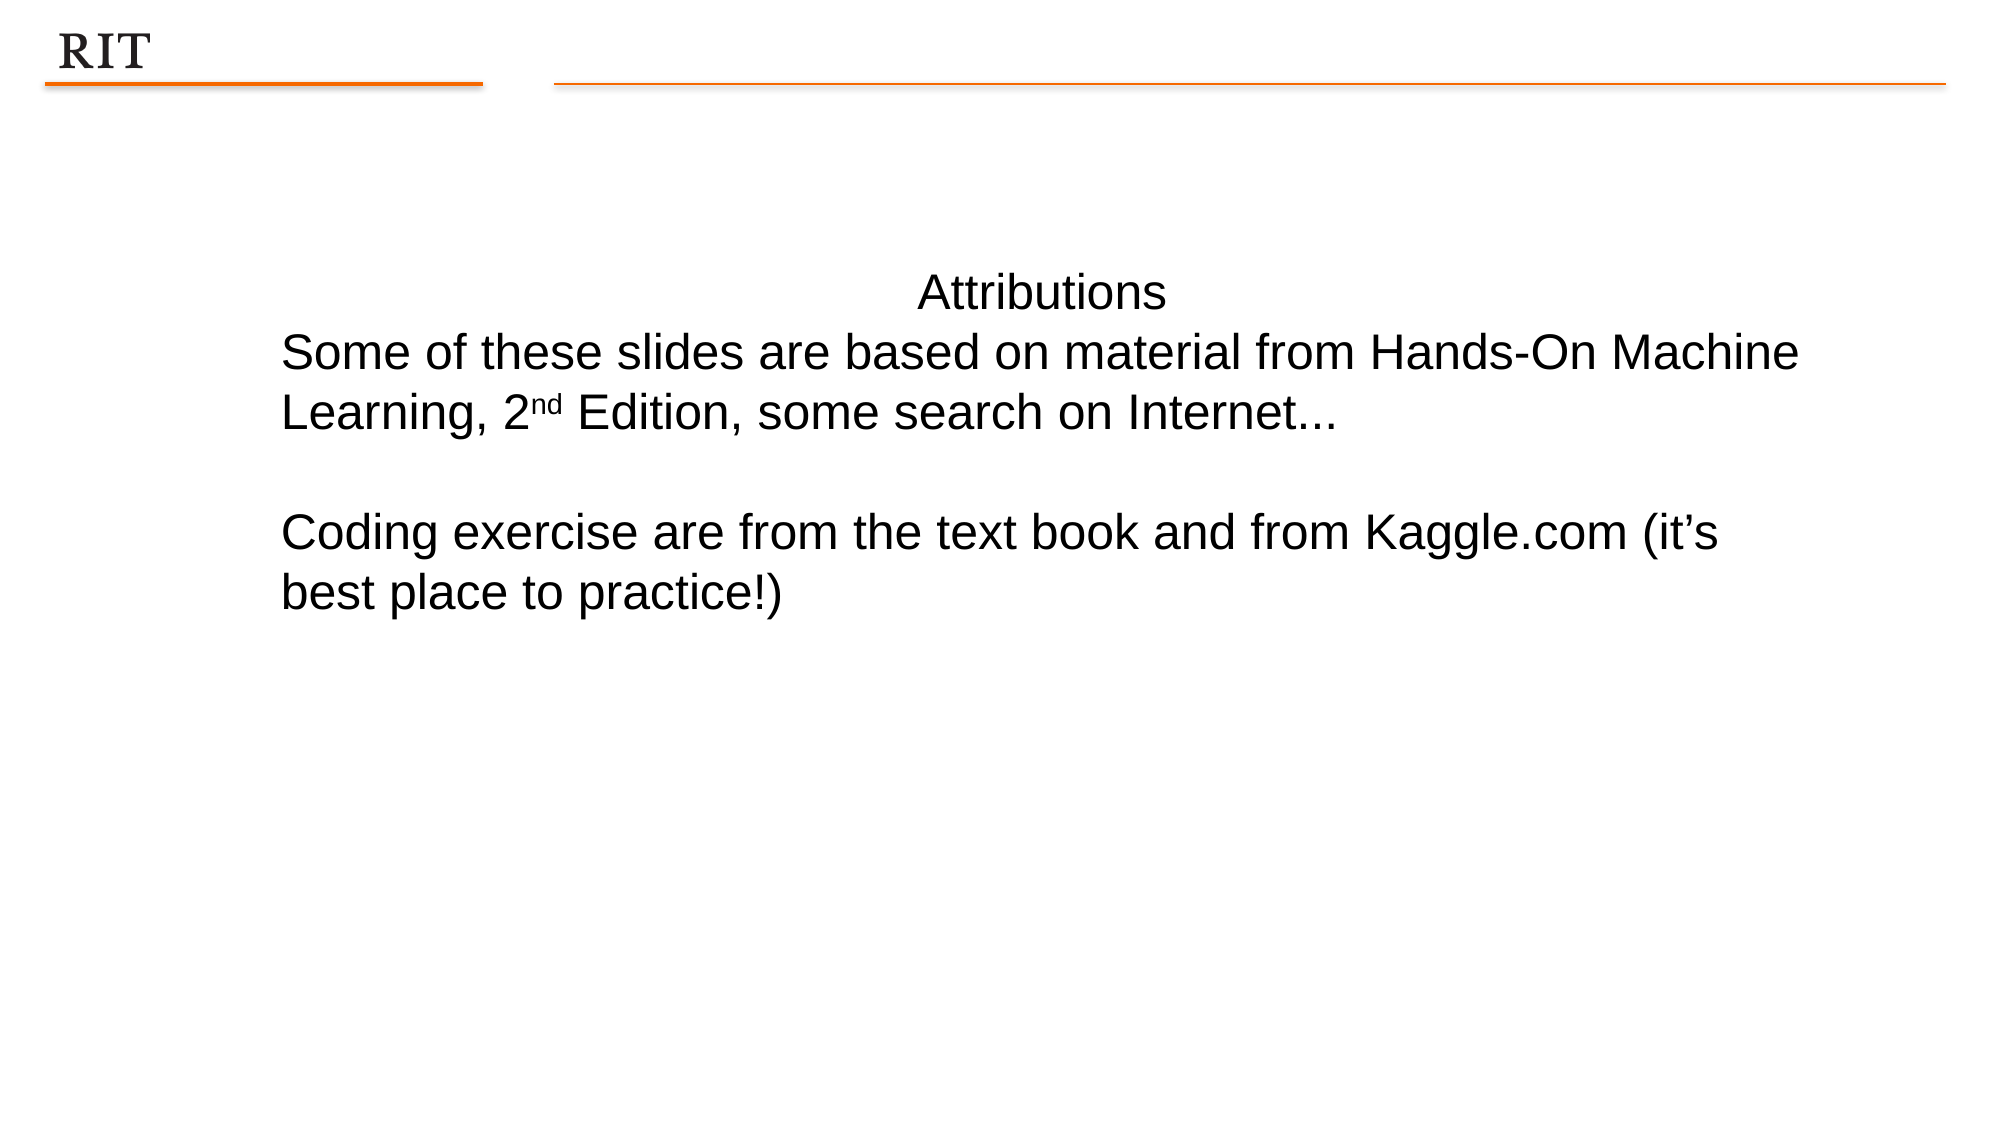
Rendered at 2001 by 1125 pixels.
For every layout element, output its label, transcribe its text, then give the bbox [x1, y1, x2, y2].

text_box Attributions Some of these slides are based on material from Hands-On Machine Learning, 2nd Edition, some search on Internet... Coding exercise are from the text book and from Kaggle.com (it’s best place to practice!) [160, 239, 1824, 925]
